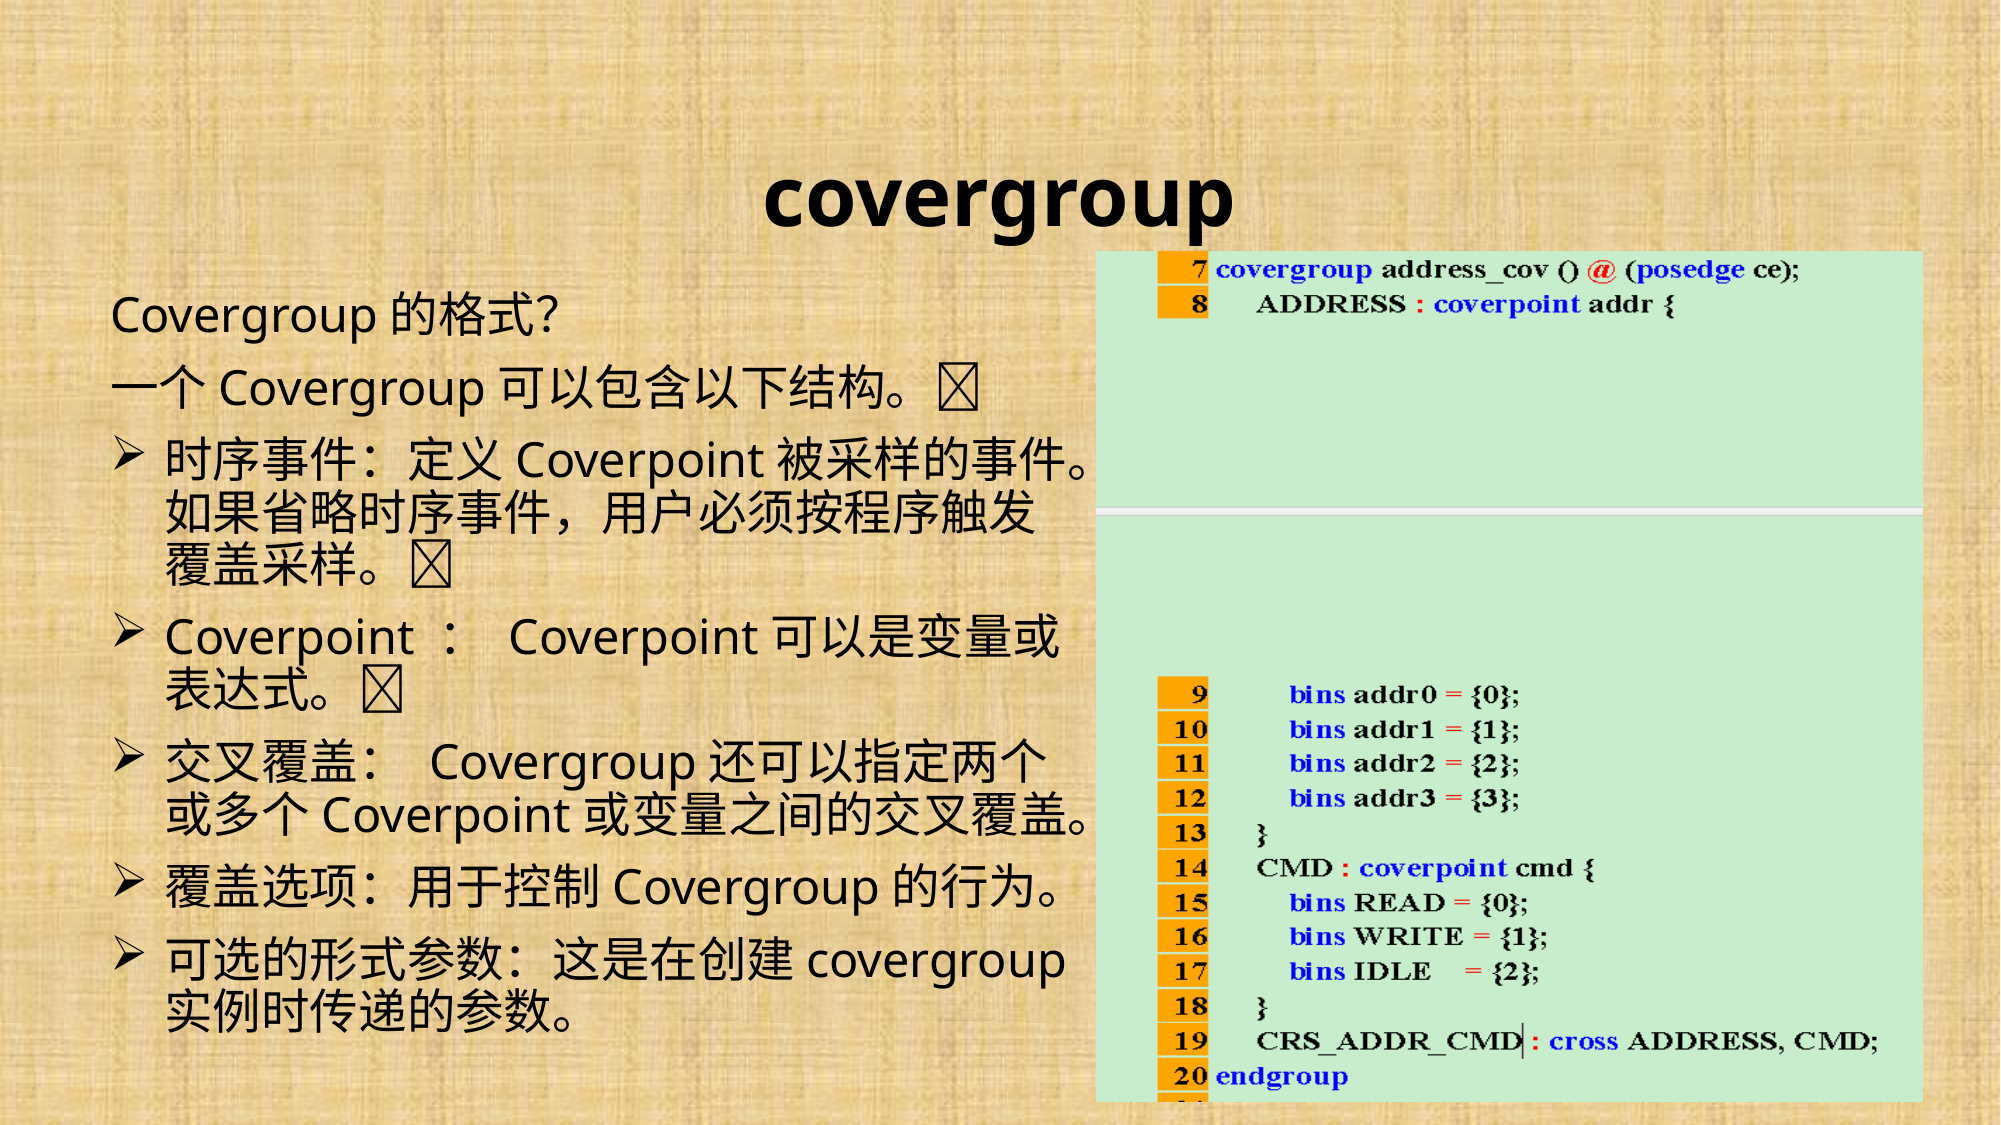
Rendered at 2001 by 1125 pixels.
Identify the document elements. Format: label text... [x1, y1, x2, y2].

subtitle Covergroup的格式？ 一个Covergroup可以包含以下结构。 时序事件：定义Coverpoint被采样的事件。如果省略时序事件，用户必须按程序触发覆盖采样。 Coverpoint ： Coverpoint可以是变量或表达式。 交叉覆盖： Covergroup还可以指定两个或多个Coverpoint或变量之间的交叉覆盖。 覆盖选项：用于控制Covergroup的行为。 可选的形式参数：这是在创建covergroup 实例时传递的参数。 [95, 283, 1089, 1062]
title covergroup [249, 75, 1750, 252]
picture [0, 0, 2001, 1125]
